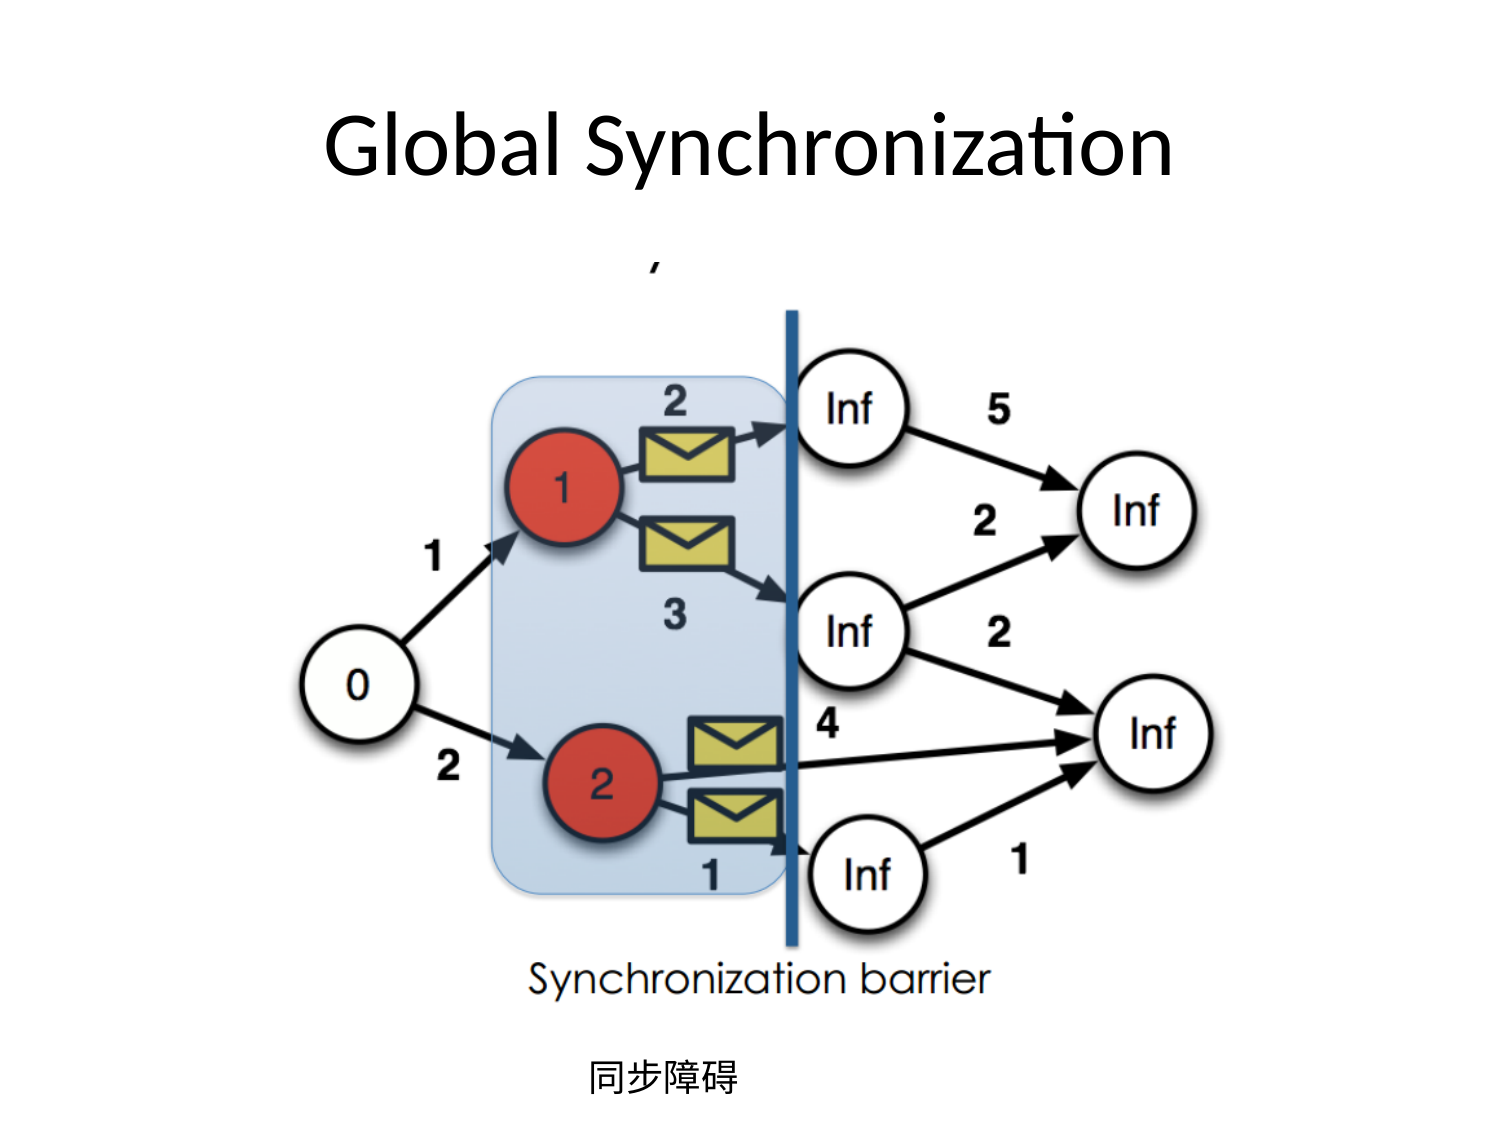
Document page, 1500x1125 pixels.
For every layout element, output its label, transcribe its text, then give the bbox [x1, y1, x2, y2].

text_box 同步障碍 [573, 1046, 754, 1107]
title Global Synchronization [75, 45, 1425, 233]
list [247, 262, 1253, 1006]
